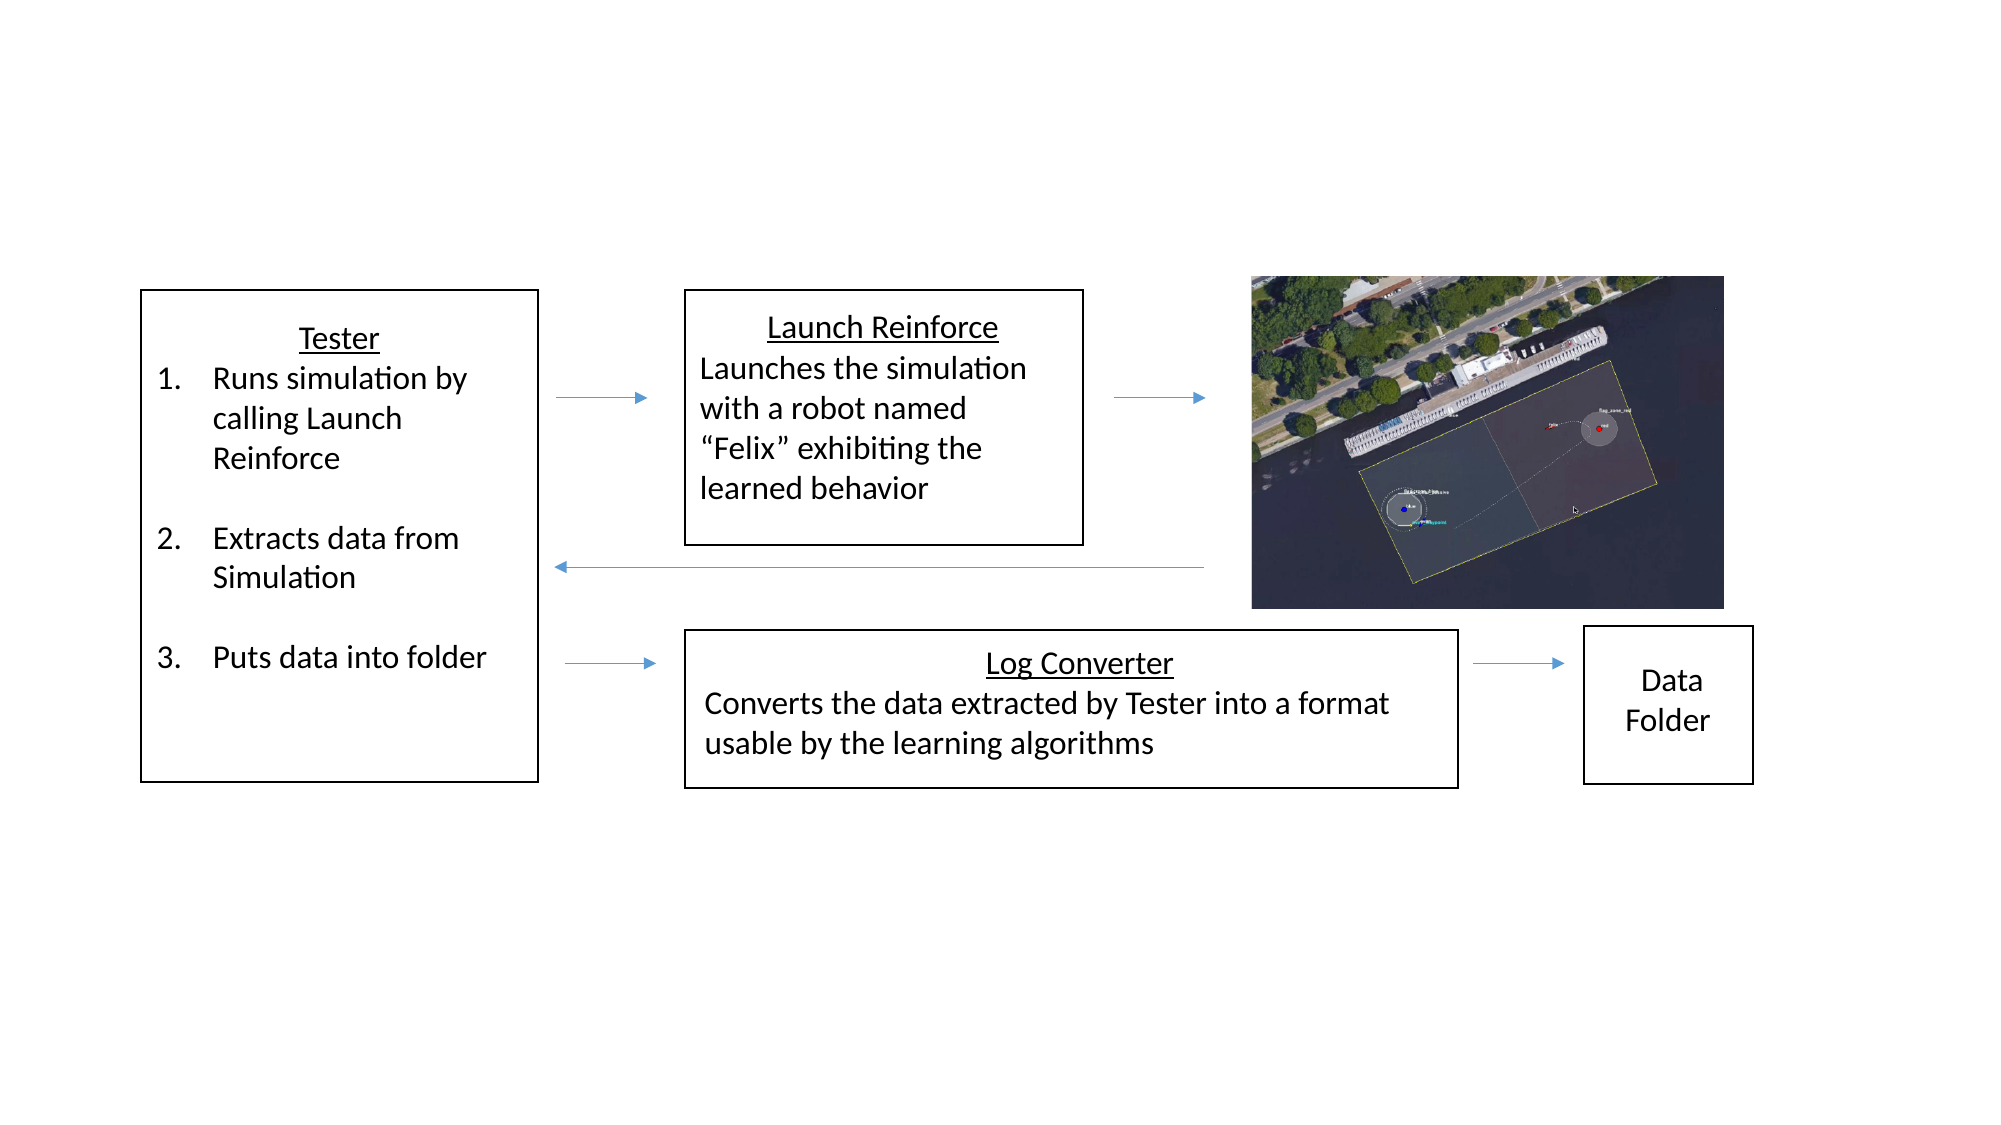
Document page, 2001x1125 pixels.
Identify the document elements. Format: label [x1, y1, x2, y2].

text_box [141, 276, 1753, 862]
